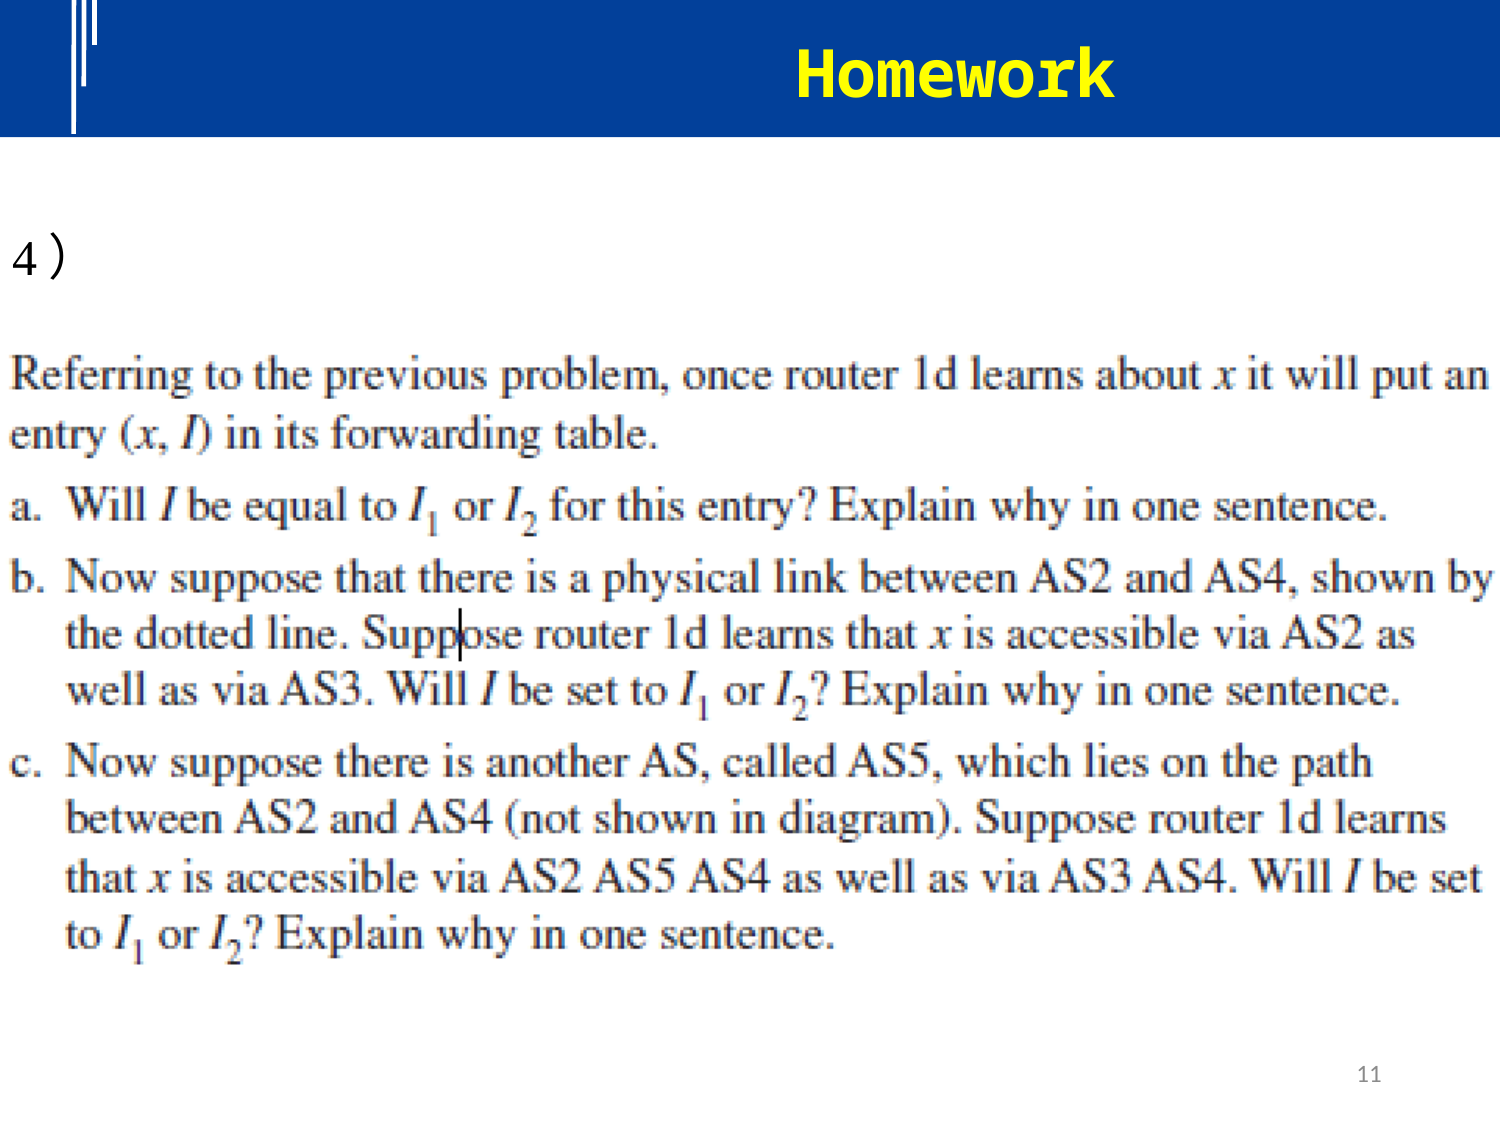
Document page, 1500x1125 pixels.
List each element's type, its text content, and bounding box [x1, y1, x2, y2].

text_box Homework [102, 23, 1500, 119]
text_box 4） [0, 217, 114, 293]
picture [0, 324, 1500, 971]
text_box [0, 0, 1500, 138]
slide_number 11 [1059, 1042, 1397, 1103]
